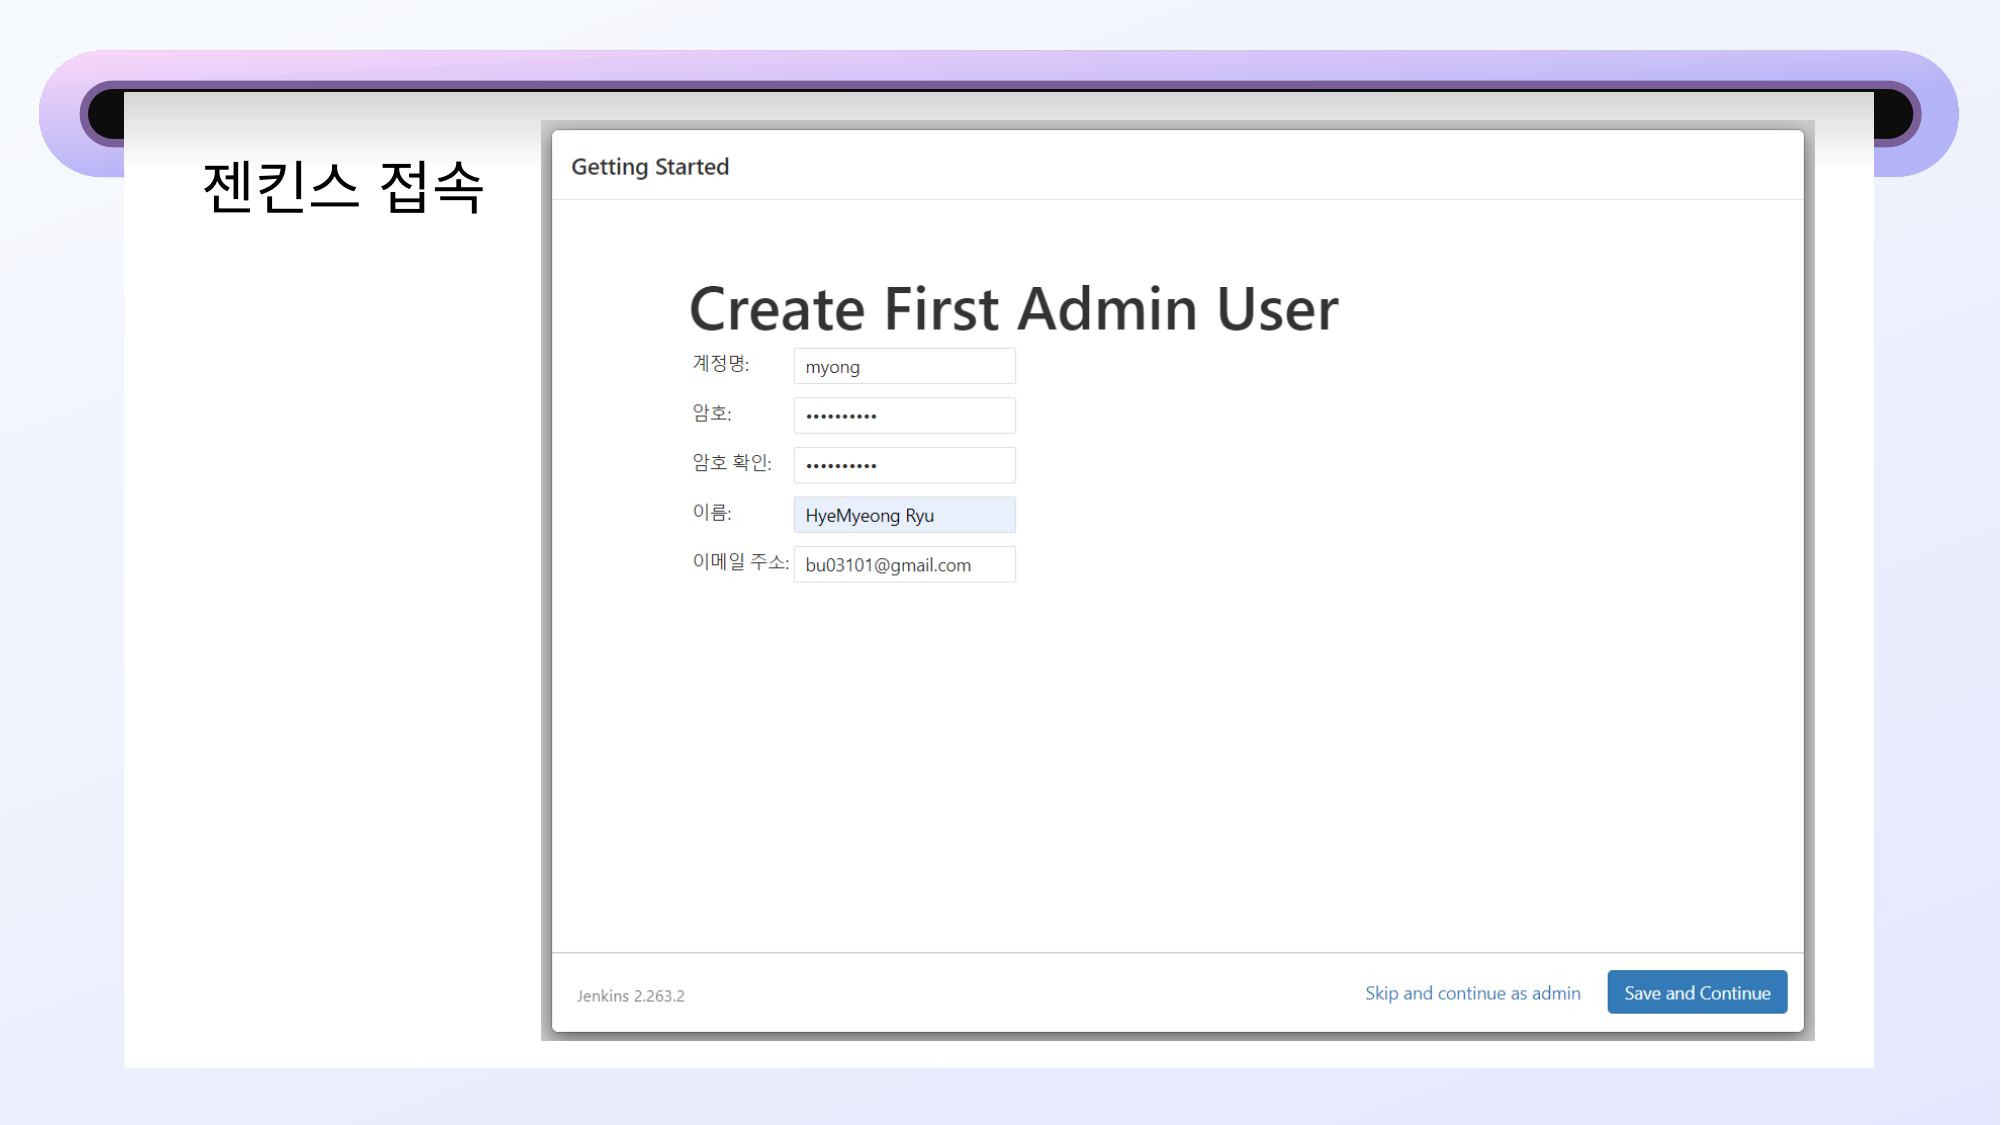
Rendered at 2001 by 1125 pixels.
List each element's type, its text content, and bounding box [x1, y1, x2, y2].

text_box [123, 92, 1875, 1069]
picture [541, 120, 1815, 1041]
text_box 젠킨스 접속 [187, 143, 501, 229]
text_box [82, 83, 1919, 145]
text_box [37, 49, 1961, 179]
